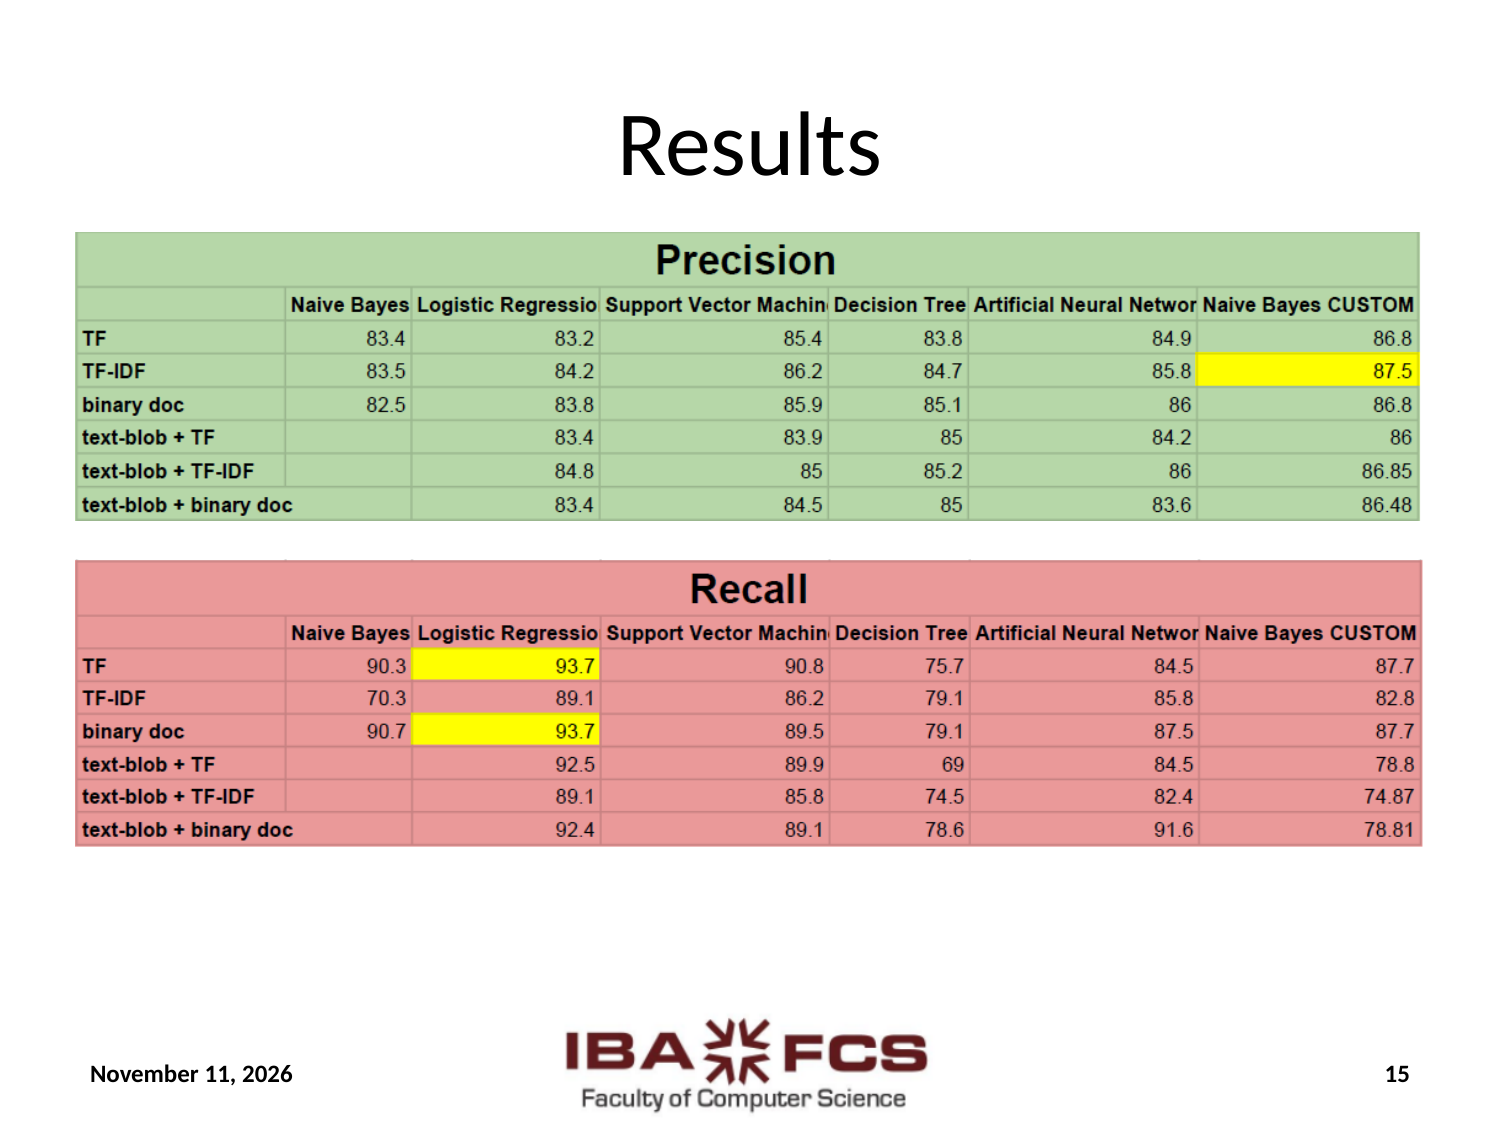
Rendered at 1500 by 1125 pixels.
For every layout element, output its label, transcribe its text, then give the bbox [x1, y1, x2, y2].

picture [74, 232, 1426, 521]
title Results [75, 45, 1425, 231]
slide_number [75, 1042, 425, 1103]
slide_number 15 [1074, 1042, 1425, 1103]
picture [74, 559, 1426, 848]
picture [556, 1012, 944, 1120]
